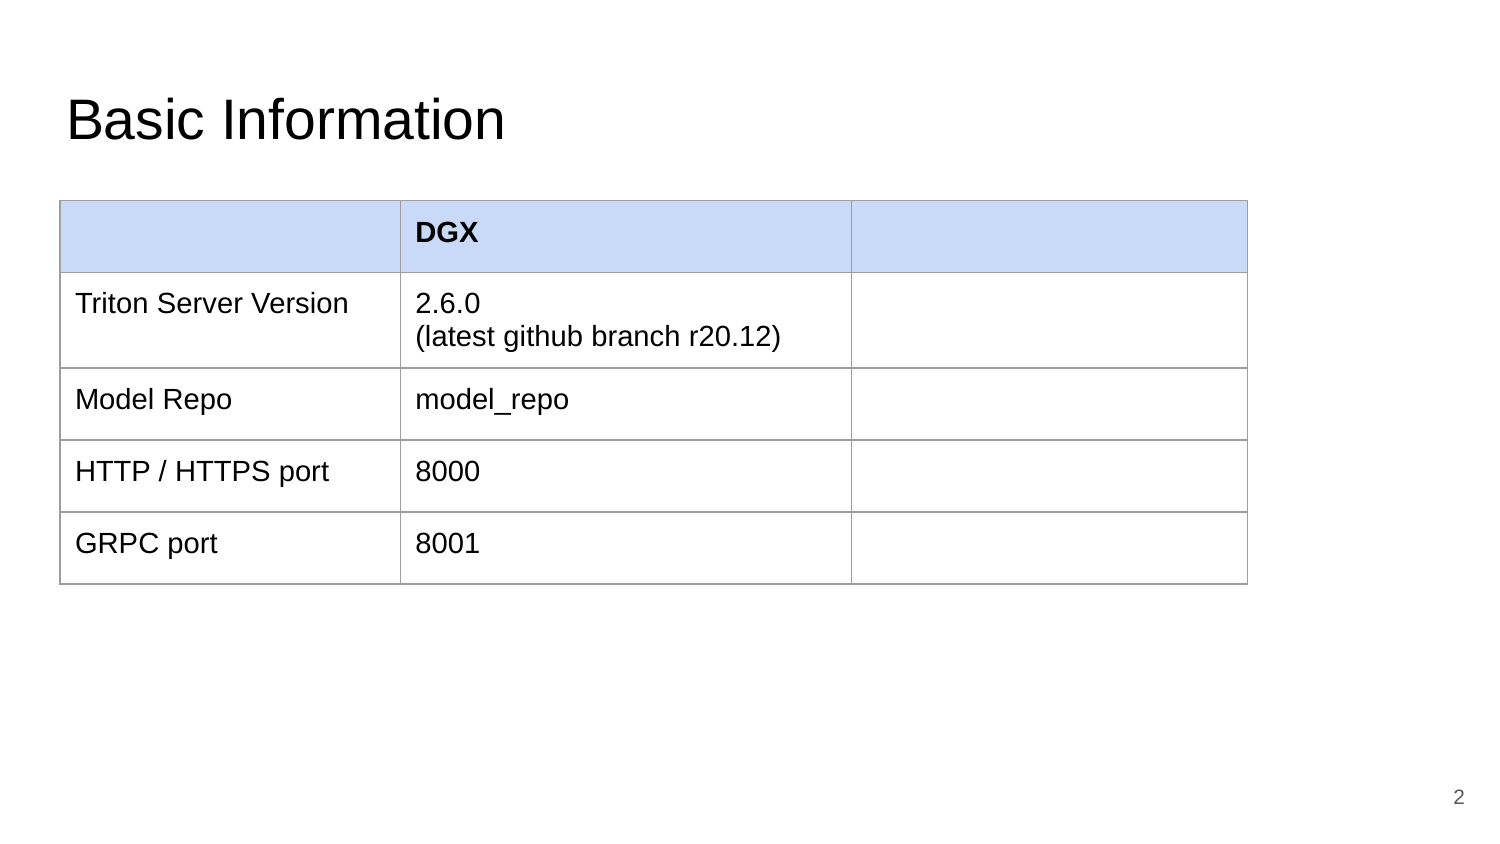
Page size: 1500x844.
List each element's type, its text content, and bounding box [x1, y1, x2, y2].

table_cell 8000 [401, 441, 851, 511]
table_cell [852, 441, 1247, 511]
slide_number ‹#› [1389, 764, 1480, 830]
table_cell HTTP / HTTPS port [61, 441, 400, 511]
table_cell Model Repo [61, 369, 400, 439]
title Basic Information [51, 72, 1449, 167]
table_cell [852, 369, 1247, 439]
table_header DGX [401, 201, 851, 272]
table_cell [852, 513, 1247, 583]
table_cell [852, 273, 1247, 367]
table_cell Triton Server Version [61, 273, 400, 367]
table_header [61, 201, 400, 272]
table_cell 2.6.0 (latest github branch r20.12) [401, 273, 851, 367]
table_cell 8001 [401, 513, 851, 583]
table_cell GRPC port [61, 513, 400, 583]
table_cell model_repo [401, 369, 851, 439]
table_header [852, 201, 1247, 272]
